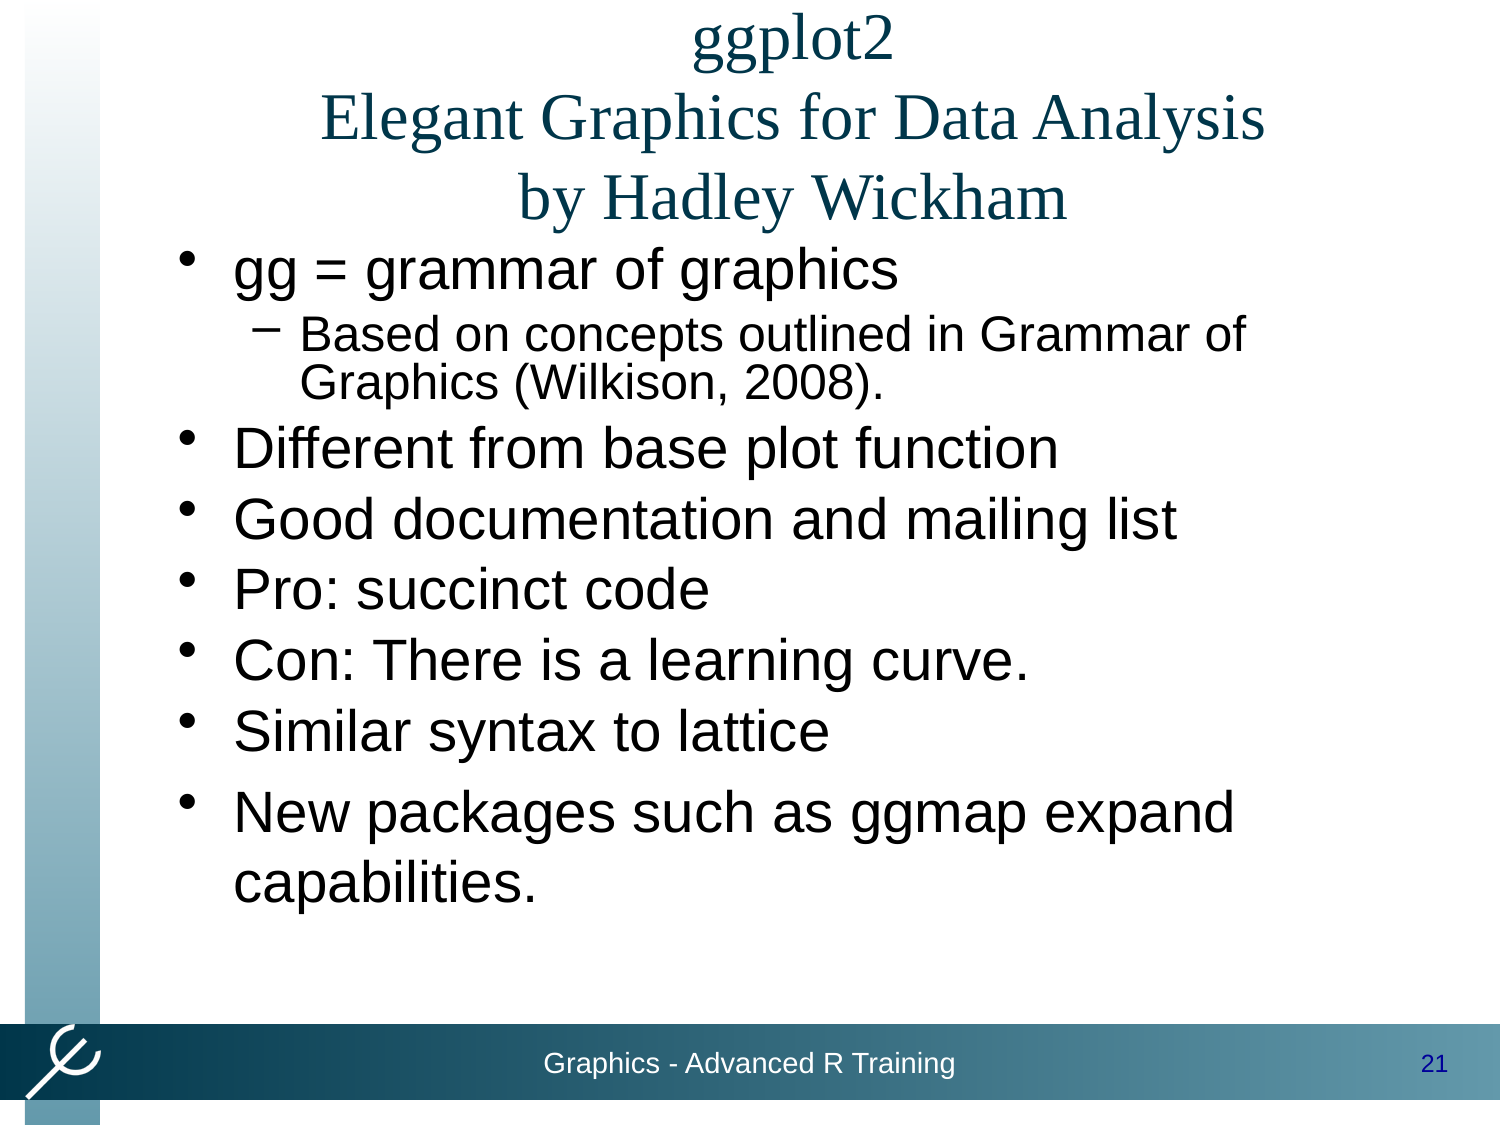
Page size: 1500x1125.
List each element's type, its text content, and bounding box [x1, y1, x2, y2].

picture [27, 1024, 101, 1100]
list gg = grammar of graphics Based on concepts outlined in Grammar of Graphics (Wilkison, 2008). Different from base plot function Good documentation and mailing list Pro: succinct code Con: There is a learning curve. Similar syntax to lattice New packages such as ggmap expand capabilities. [162, 237, 1313, 988]
title ggplot2 Elegant Graphics for Data Analysis by Hadley Wickham [150, 50, 1438, 175]
